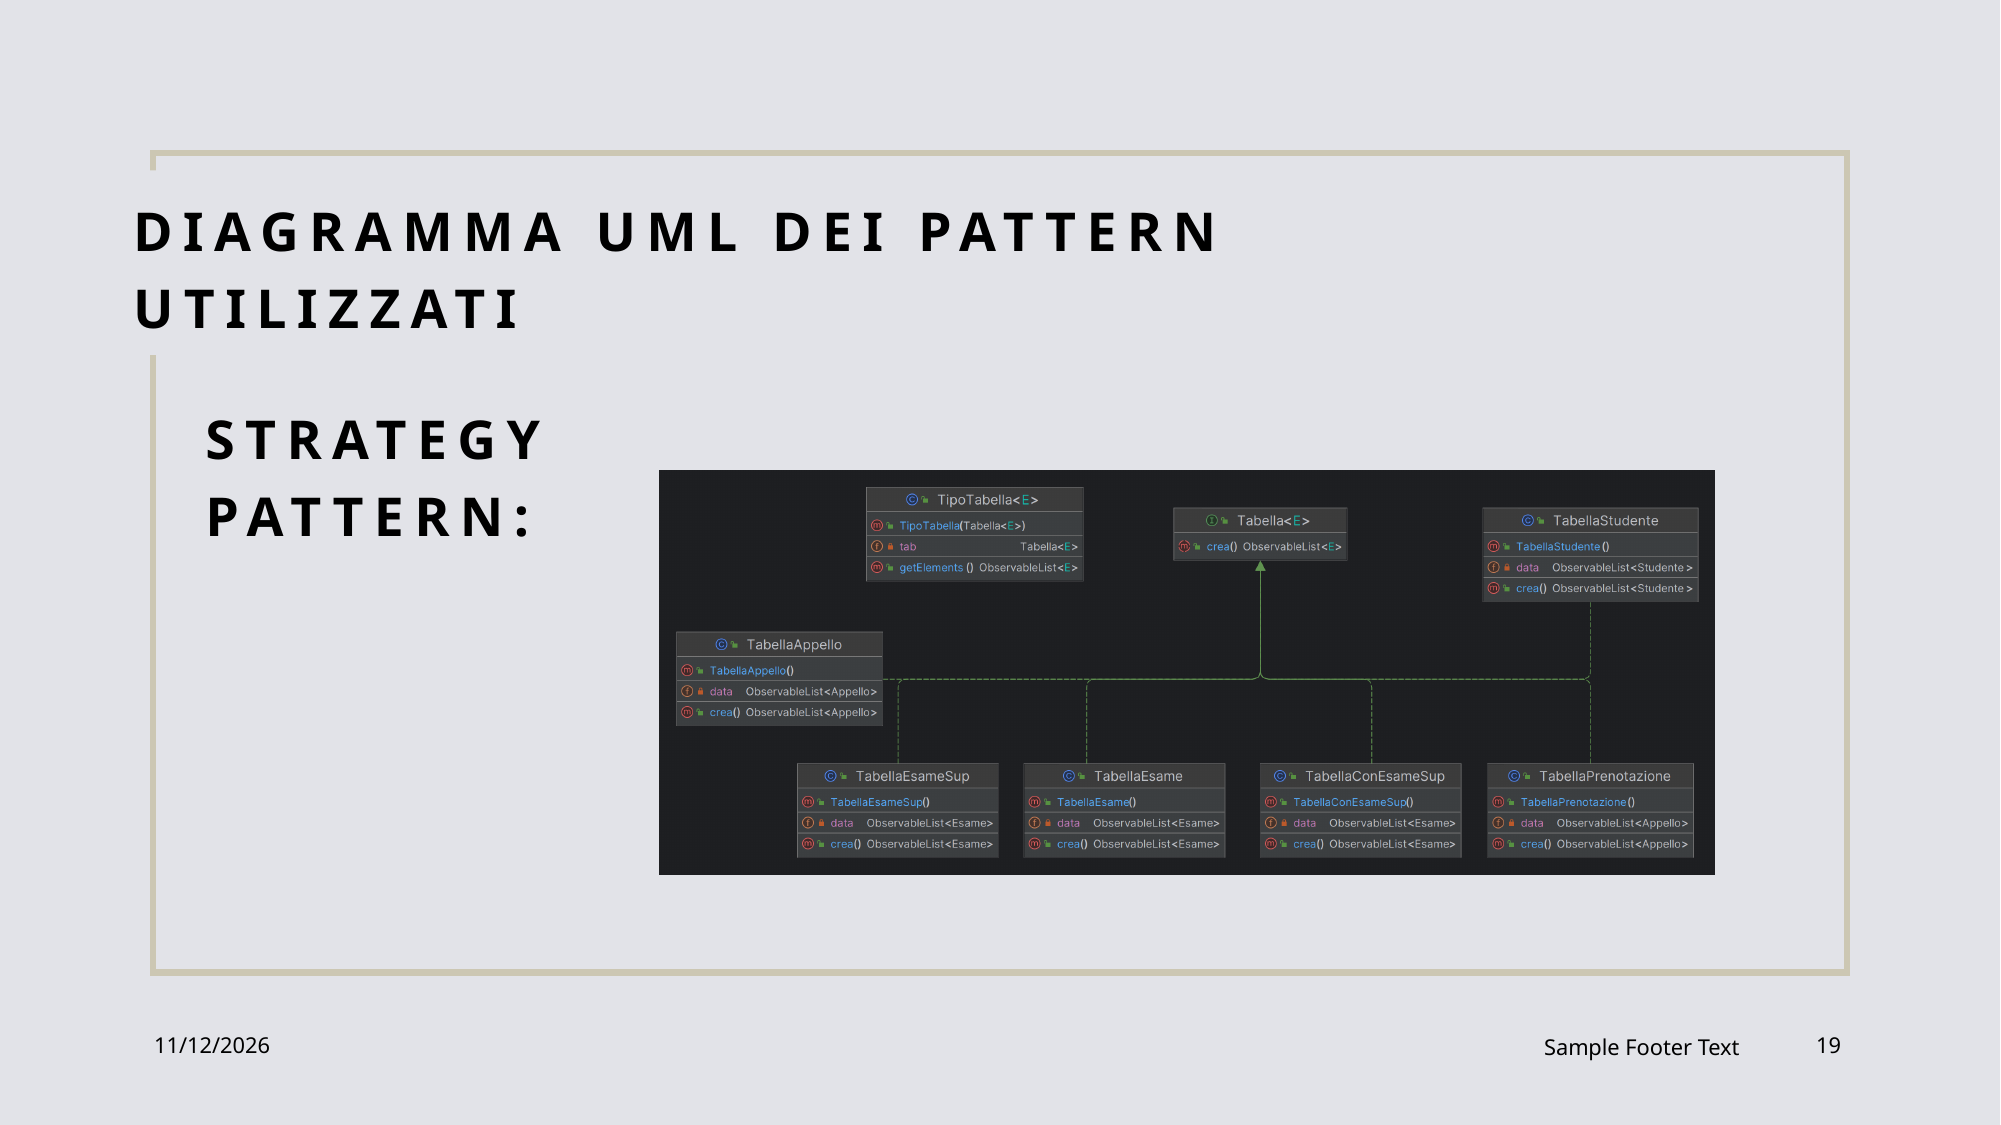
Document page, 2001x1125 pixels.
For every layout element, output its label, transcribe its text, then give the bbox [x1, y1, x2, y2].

title diagramma uml dei pattern utilizzati [118, 170, 1442, 355]
text_box strategy pattern: [190, 377, 686, 563]
footer Sample Footer Text [1195, 1016, 1754, 1077]
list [659, 469, 1715, 875]
slide_number 19 [1754, 1016, 1857, 1077]
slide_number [139, 1016, 590, 1077]
